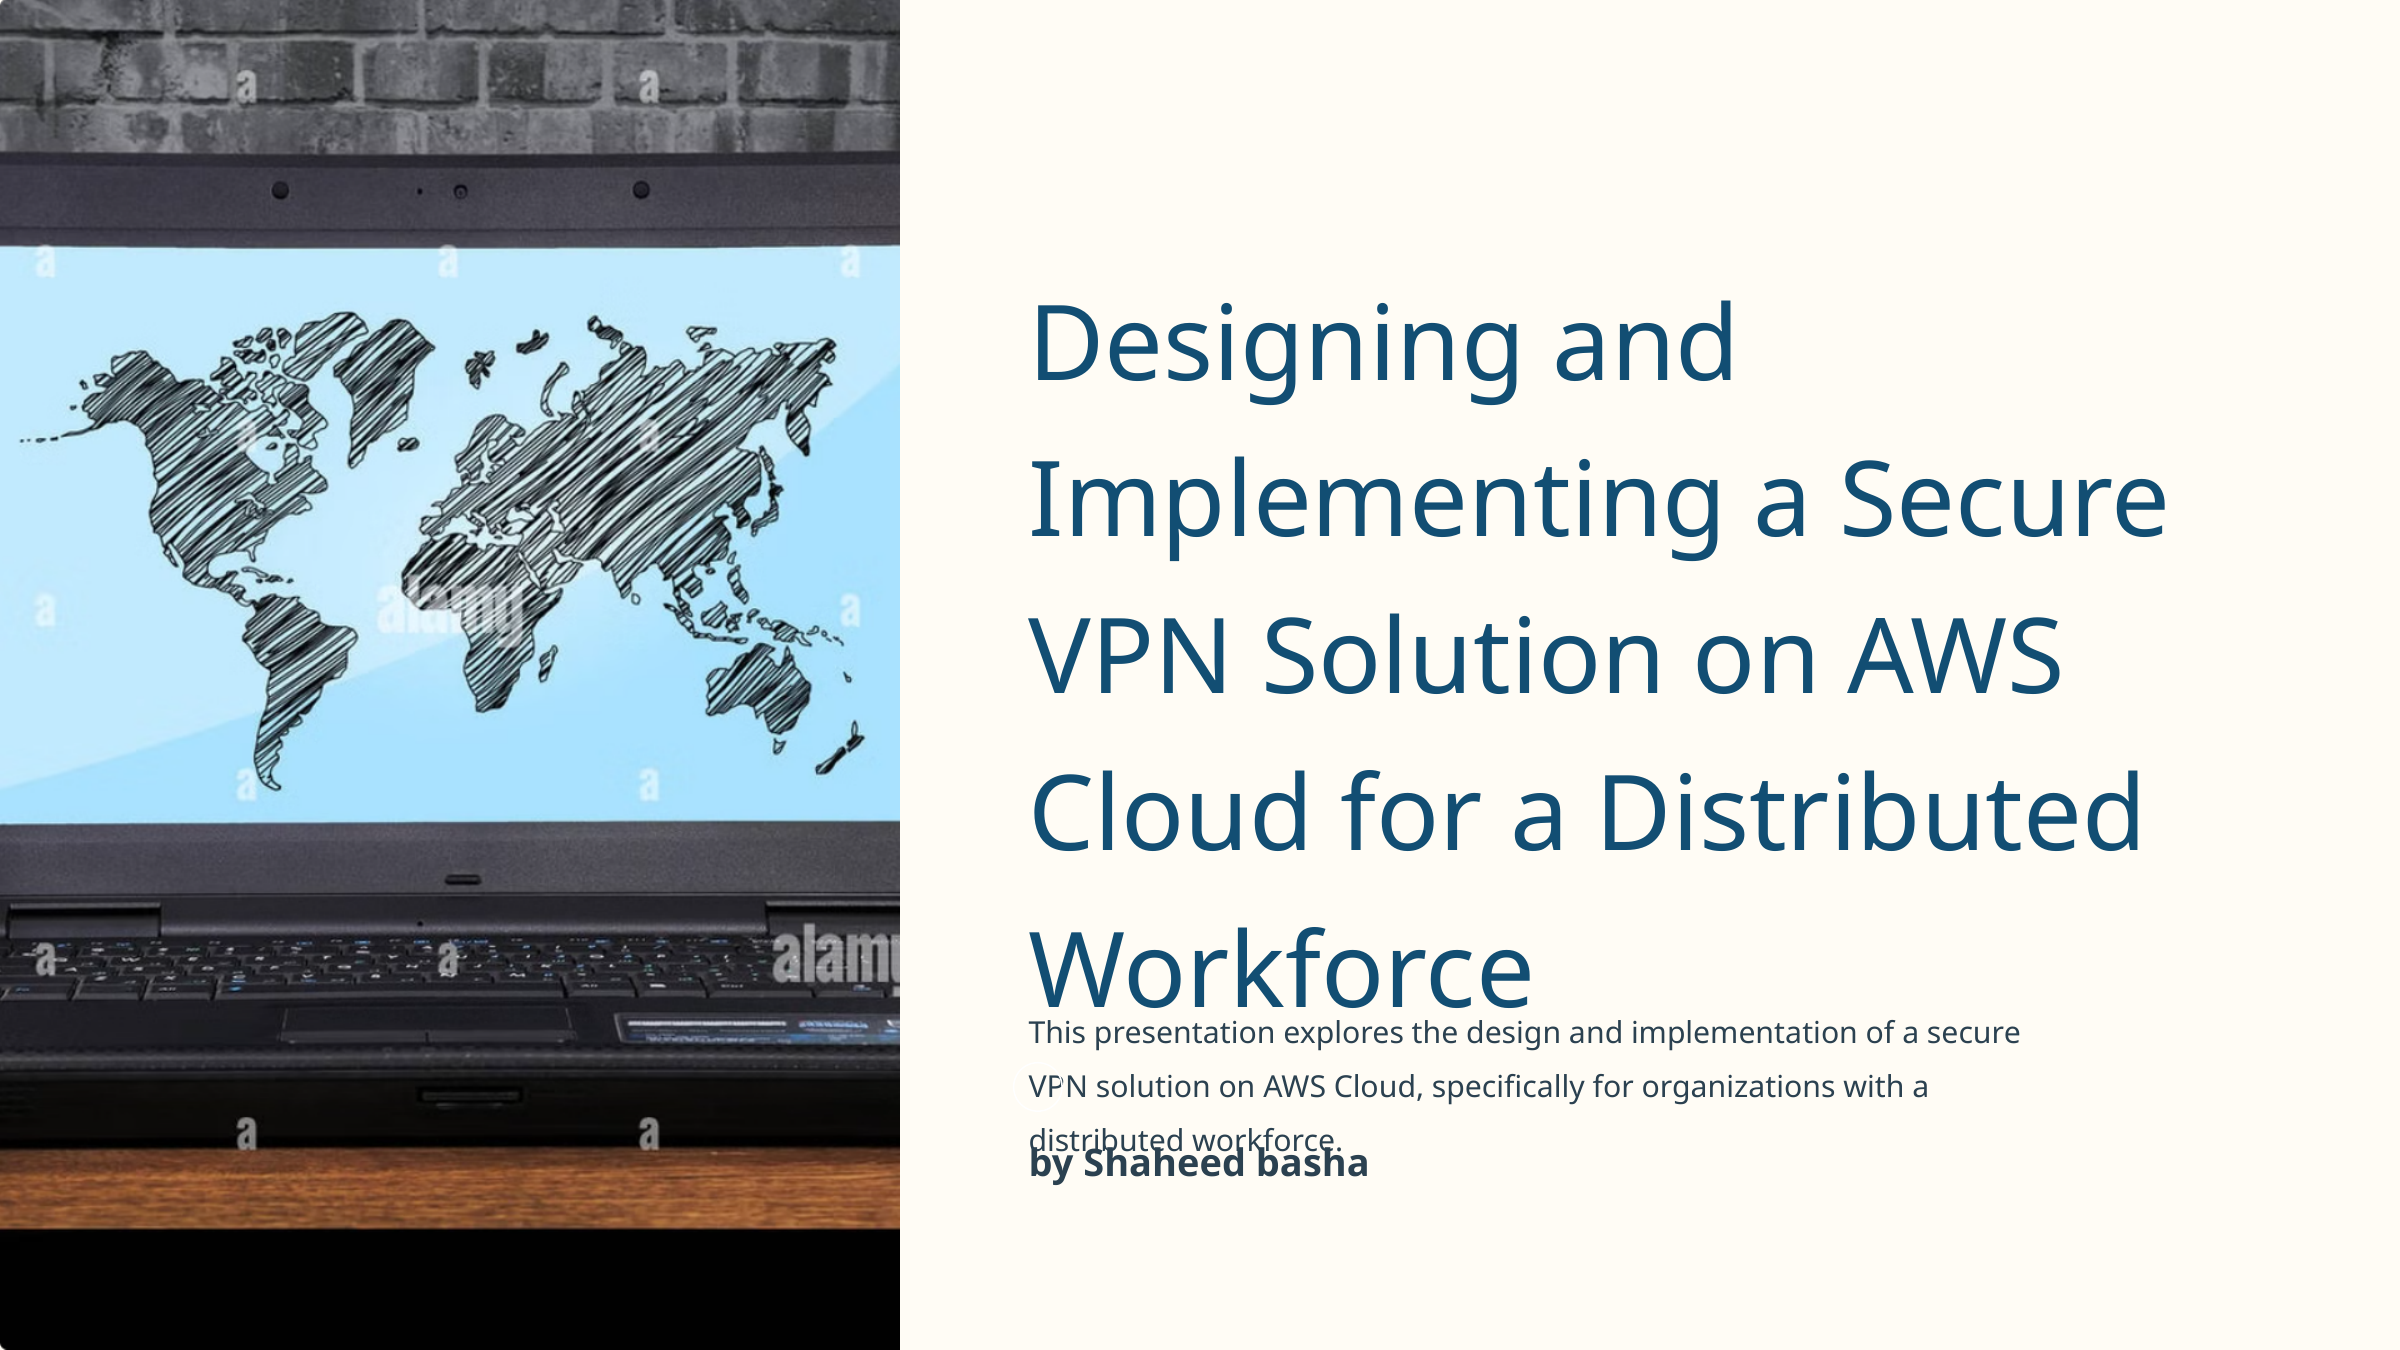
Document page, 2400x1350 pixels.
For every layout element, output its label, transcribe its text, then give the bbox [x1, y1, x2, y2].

text_box Designing and Implementing a Secure VPN Solution on AWS Cloud for a Distributed Workforce [1013, 236, 2287, 890]
text_box This presentation explores the design and implementation of a secure VPN solution on AWS Cloud, specifically for organizations with a distributed workforce. [1013, 987, 2075, 1114]
picture [0, 0, 900, 1350]
text_box by Shaheed basha [1013, 1113, 1427, 1287]
text_box [900, 0, 2400, 1350]
text_box [1013, 1062, 1063, 1112]
